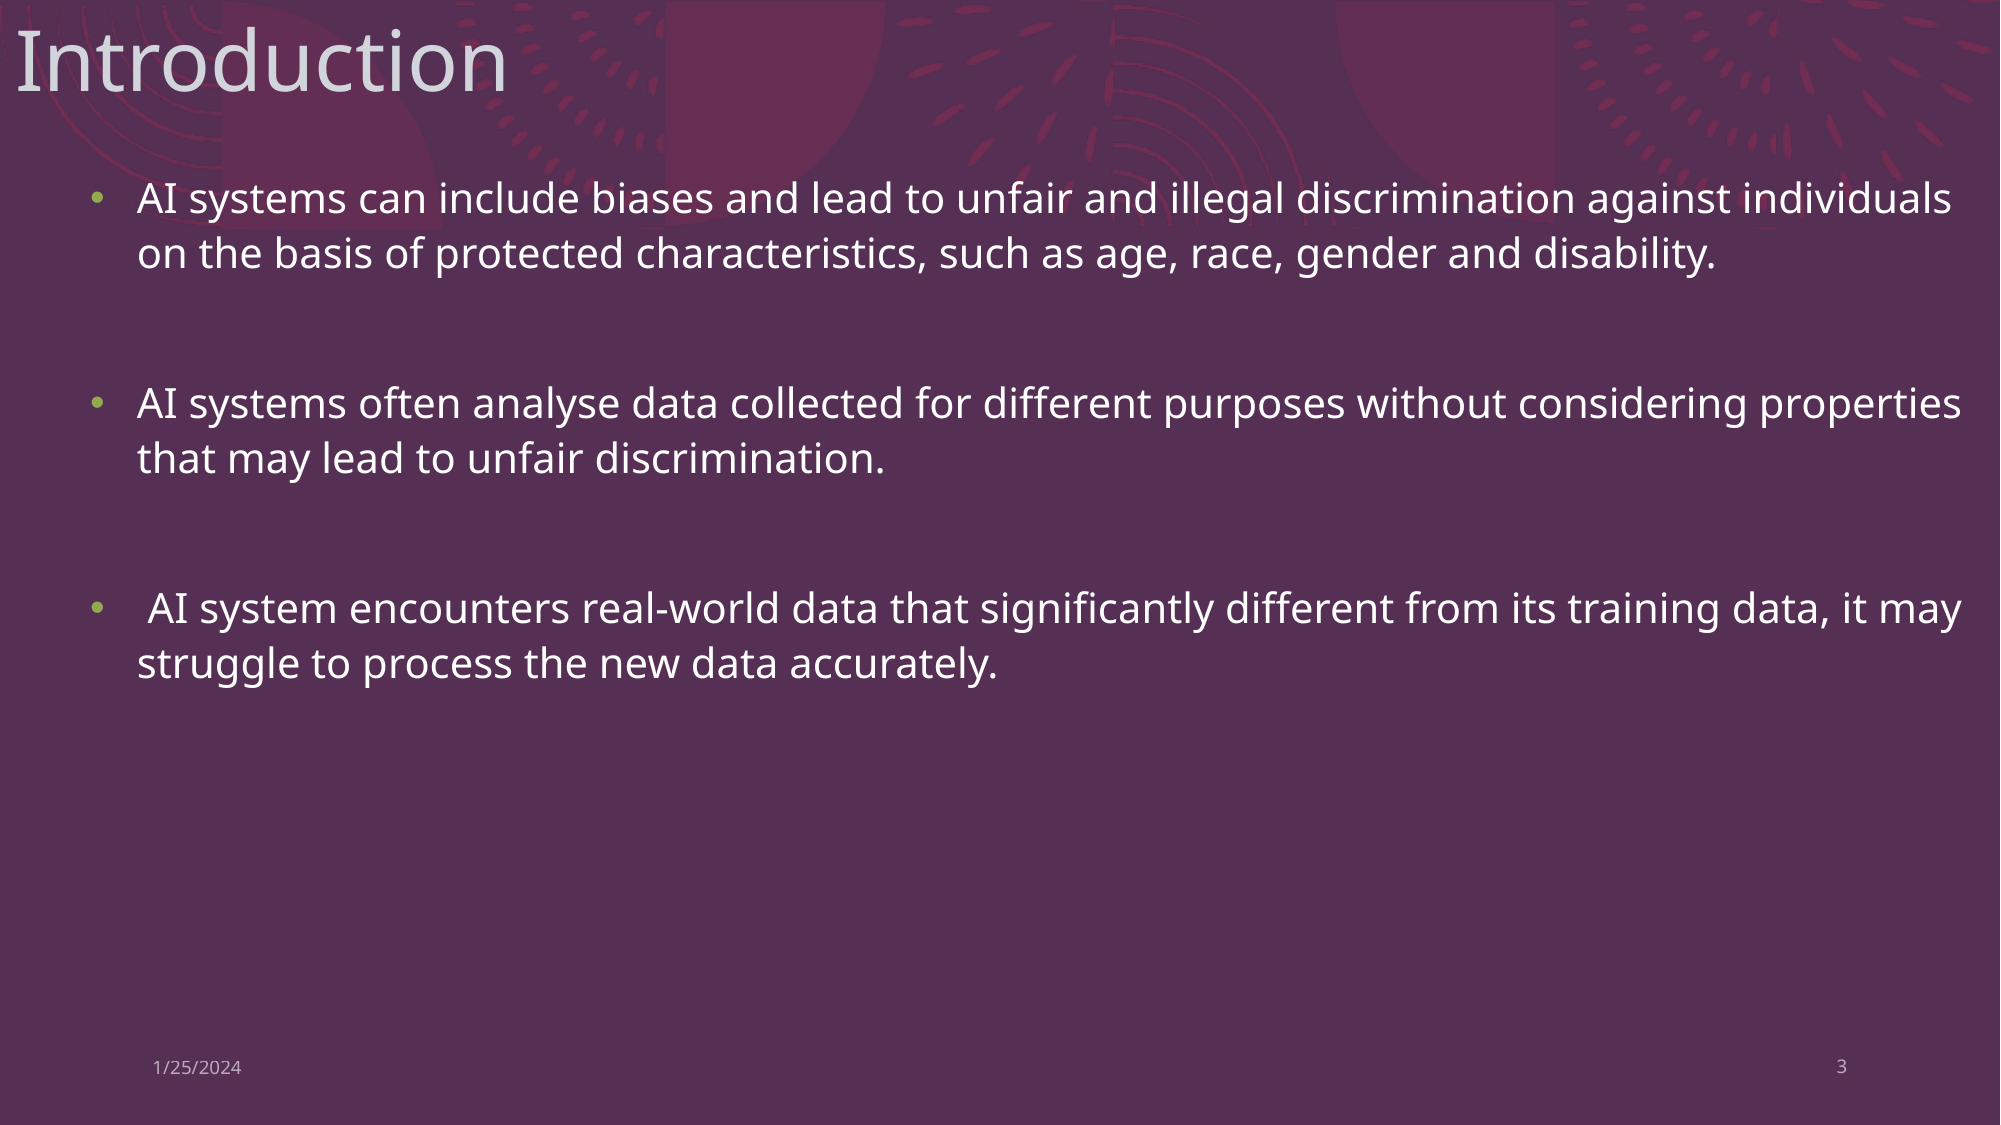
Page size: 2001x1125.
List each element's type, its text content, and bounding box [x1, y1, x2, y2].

list AI systems can include biases and lead to unfair and illegal discrimination against individuals on the basis of protected characteristics, such as age, race, gender and disability. AI systems often analyse data collected for different purposes without considering properties that may lead to unfair discrimination. AI system encounters real-world data that significantly different from its training data, it may struggle to process the new data accurately. [0, 159, 2000, 1125]
title Introduction [0, 0, 1725, 159]
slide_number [137, 1037, 588, 1098]
slide_number 3 [1412, 1037, 1863, 1098]
